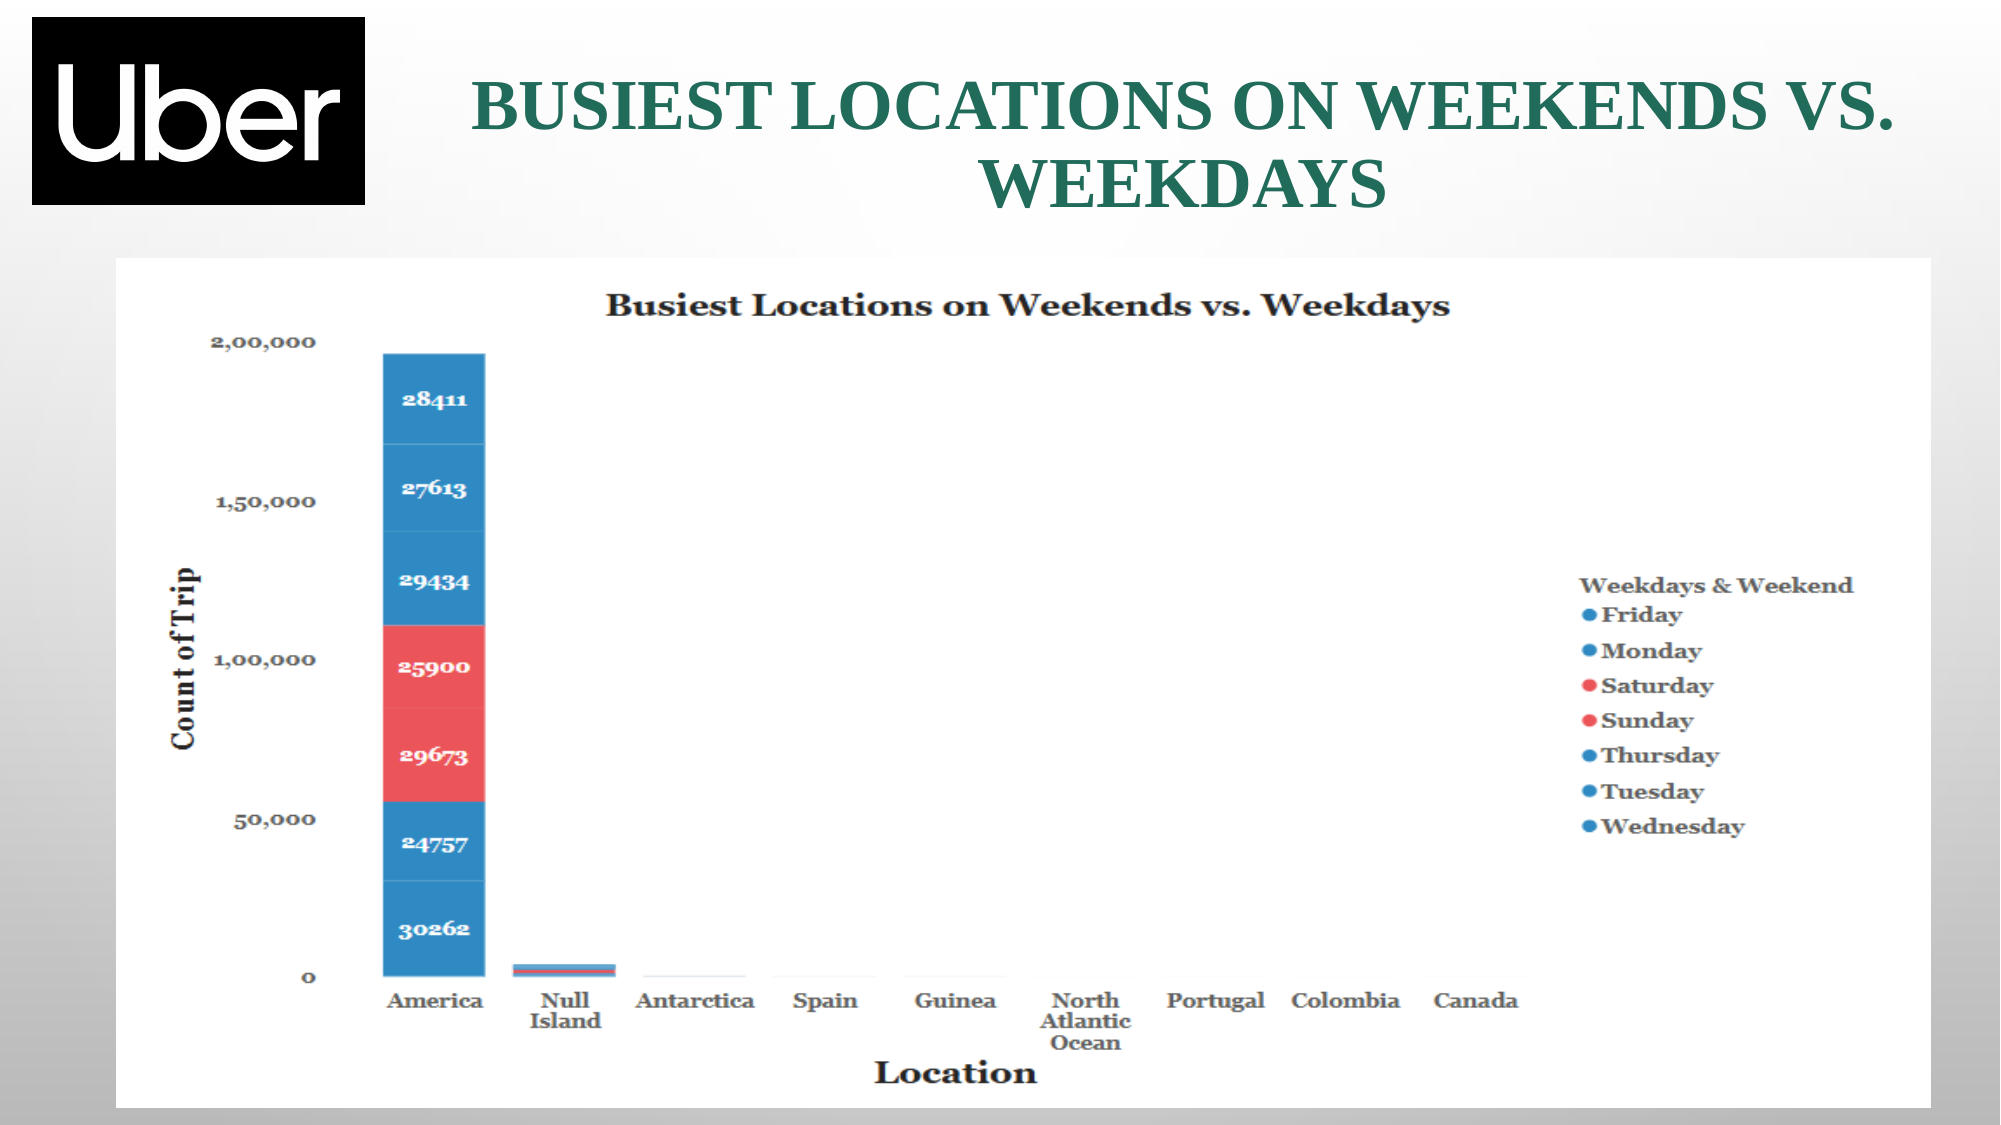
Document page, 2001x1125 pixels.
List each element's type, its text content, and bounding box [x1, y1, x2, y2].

picture [0, 0, 2000, 1125]
title Busiest Locations on Weekends vs. Weekdays [414, 59, 1952, 231]
